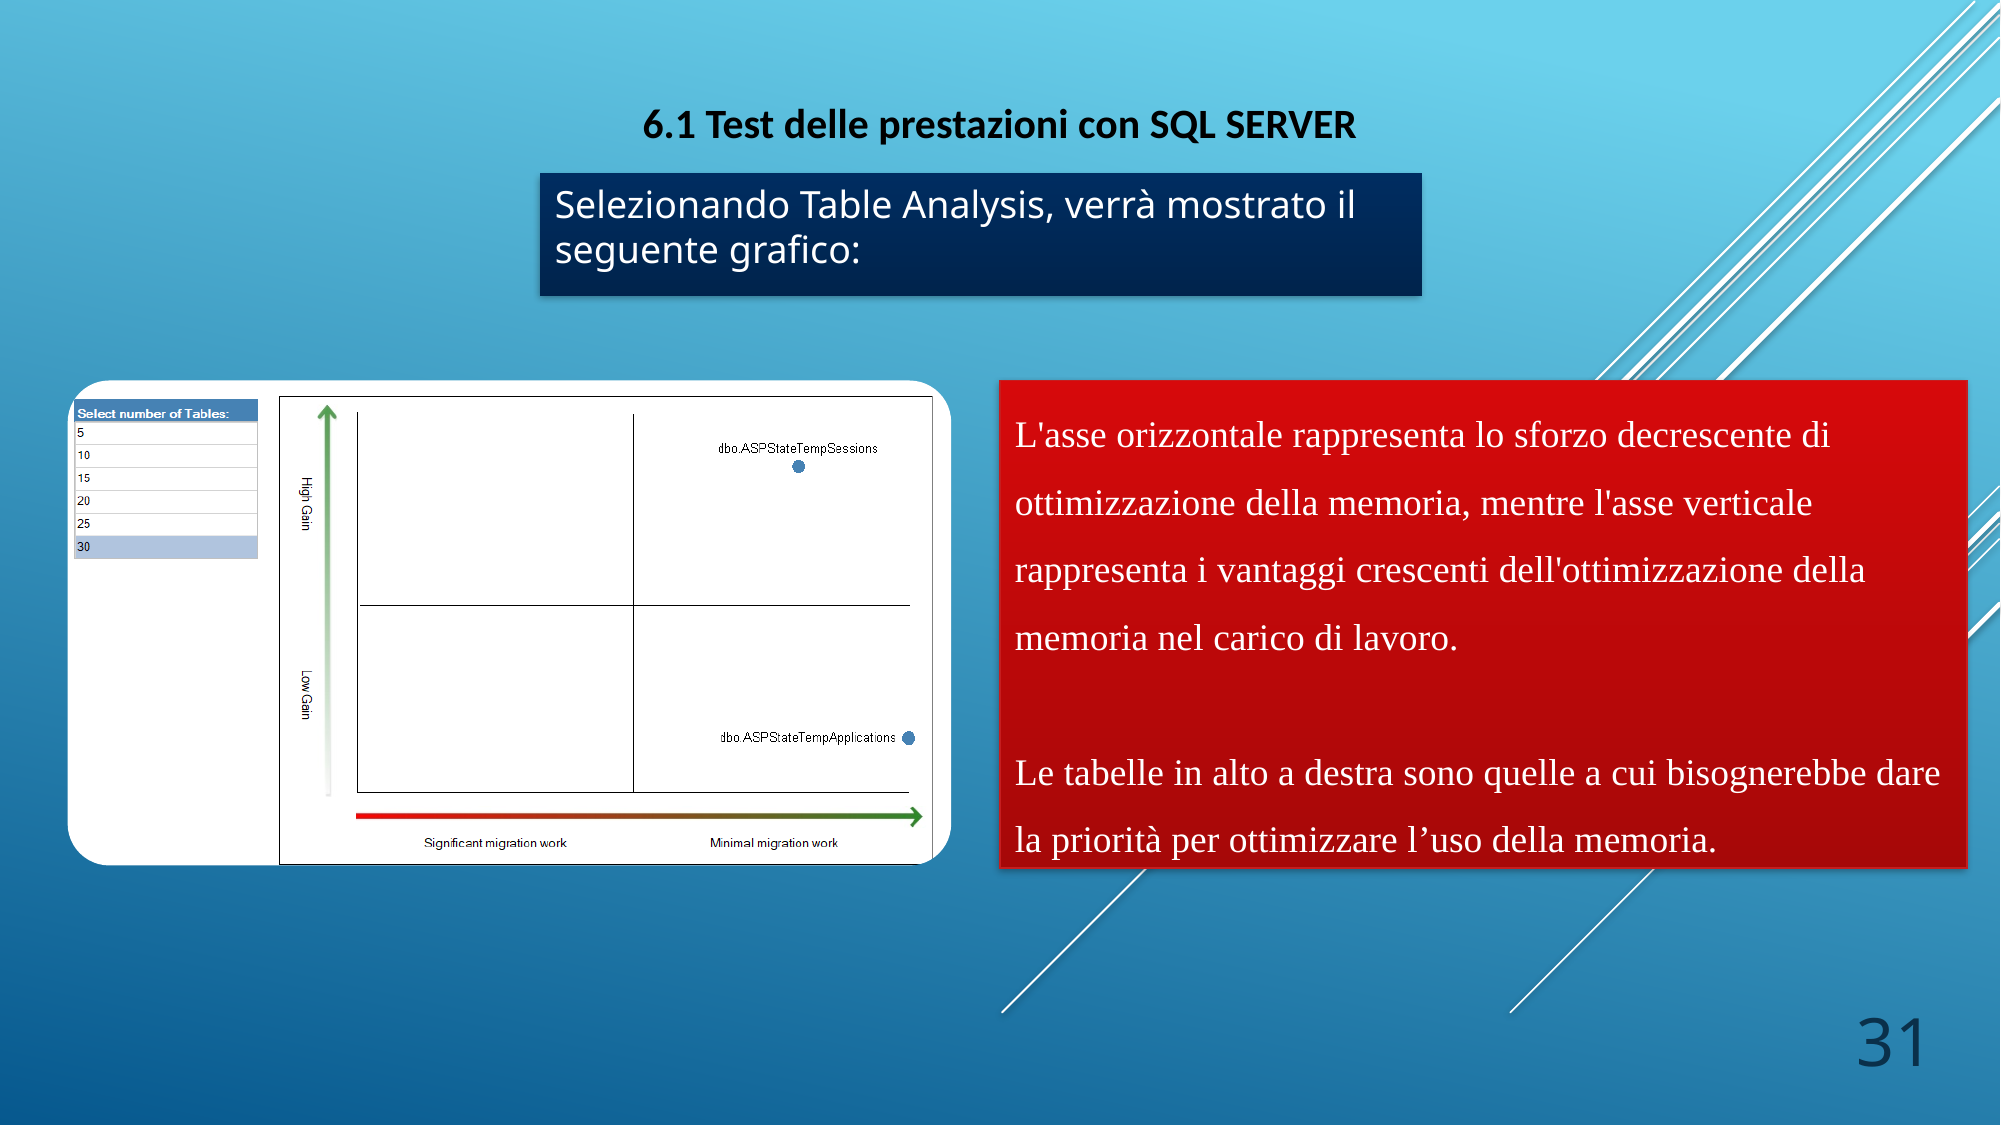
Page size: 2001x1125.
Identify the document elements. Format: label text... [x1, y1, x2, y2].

picture [67, 380, 952, 866]
text_box [549, 154, 558, 171]
text_box 6.1 Test delle prestazioni con SQL SERVER [482, 89, 1518, 154]
text_box Selezionando Table Analysis, verrà mostrato il seguente grafico: [540, 173, 1422, 296]
text_box 31 [1760, 988, 1949, 1098]
text_box L'asse orizzontale rappresenta lo sforzo decrescente di ottimizzazione della memoria, mentre l'asse verticale rappresenta i vantaggi crescenti dell'ottimizzazione della memoria nel carico di lavoro. Le tabelle in alto a destra sono quelle a cui bisognerebbe dare la priorità per ottimizzare l’uso della memoria. [999, 380, 1968, 869]
